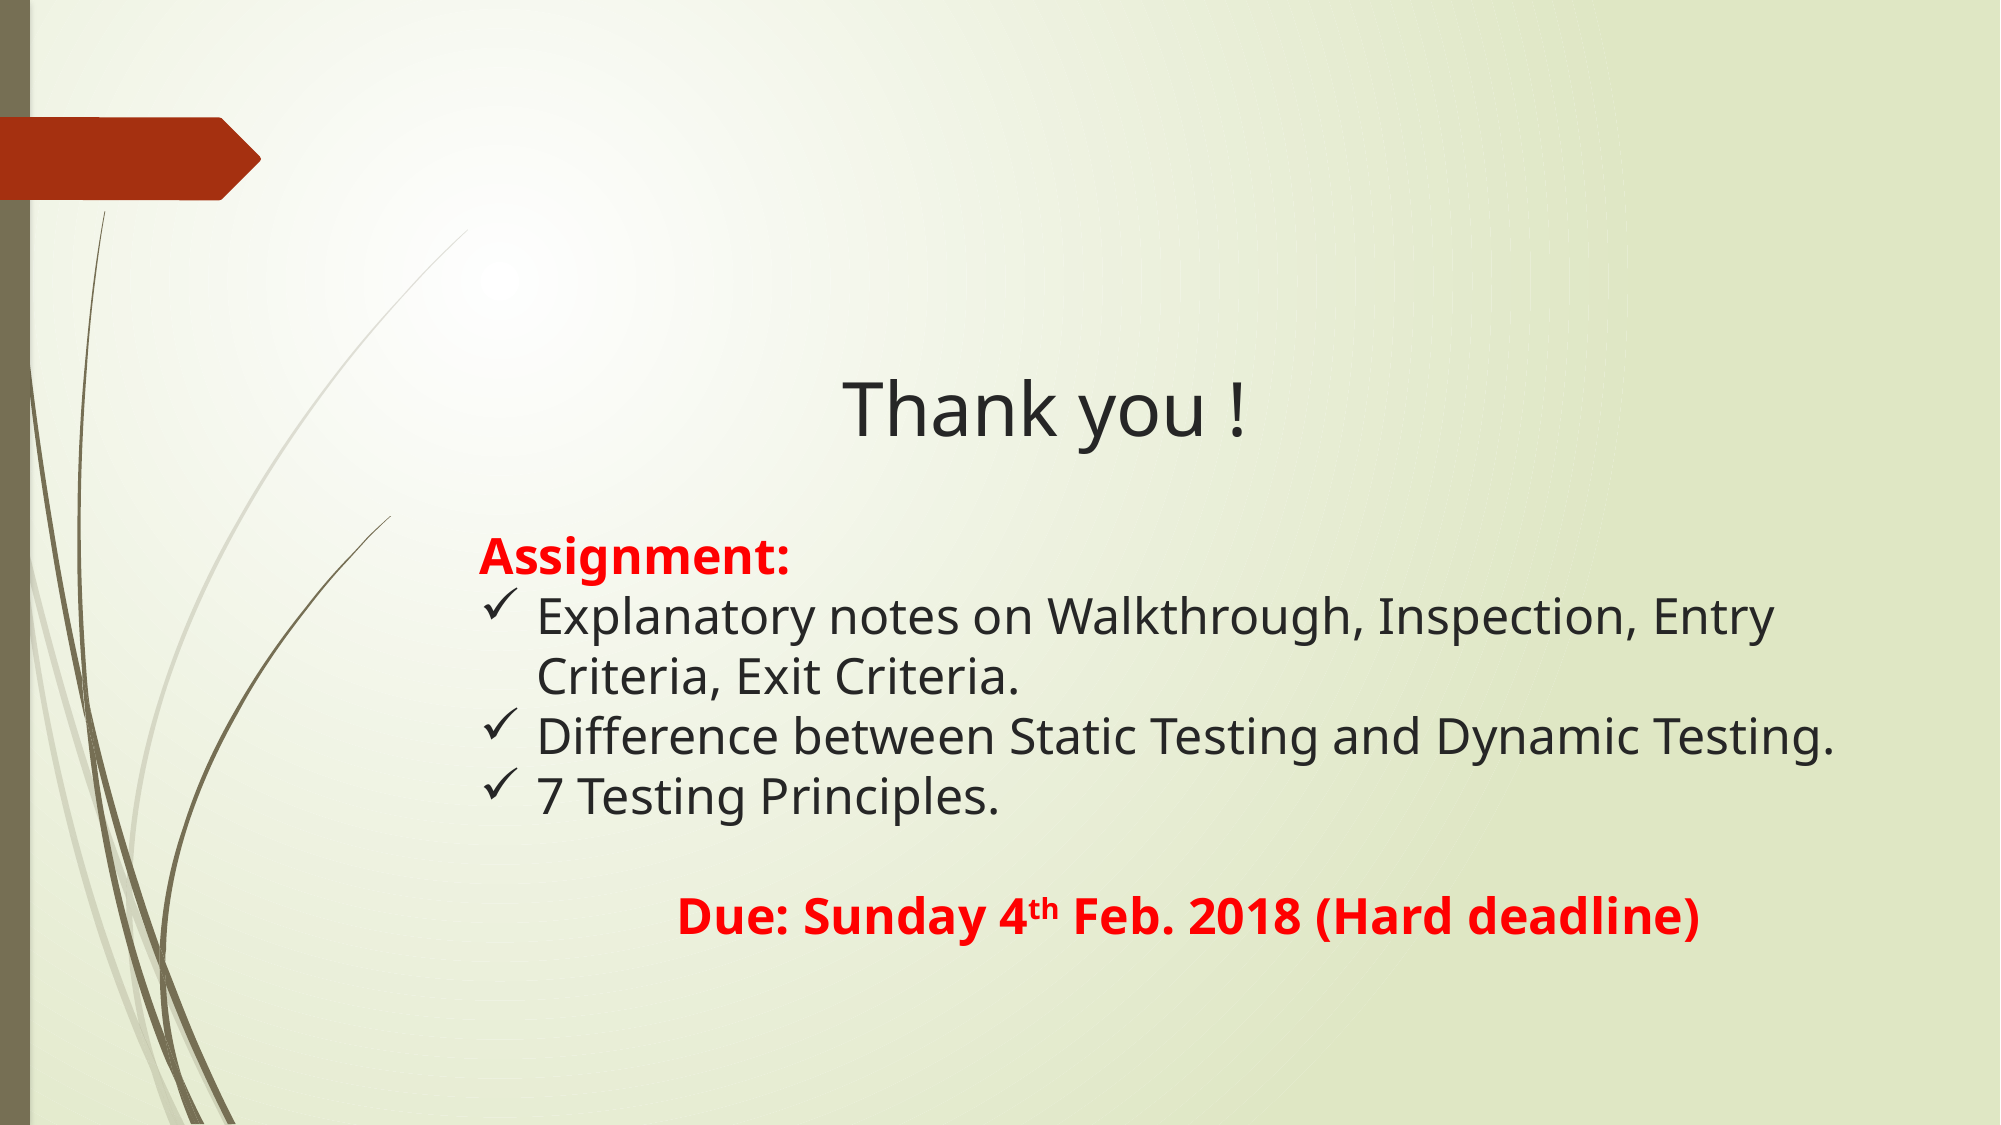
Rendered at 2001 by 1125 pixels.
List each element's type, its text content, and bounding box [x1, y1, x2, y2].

title Thank you ! [827, 354, 1315, 488]
text_box Assignment: Explanatory notes on Walkthrough, Inspection, Entry Criteria, Exit Criteria. Difference between Static Testing and Dynamic Testing. 7 Testing Principles. Due: Sunday 4th Feb. 2018 (Hard deadline) [464, 516, 1913, 982]
